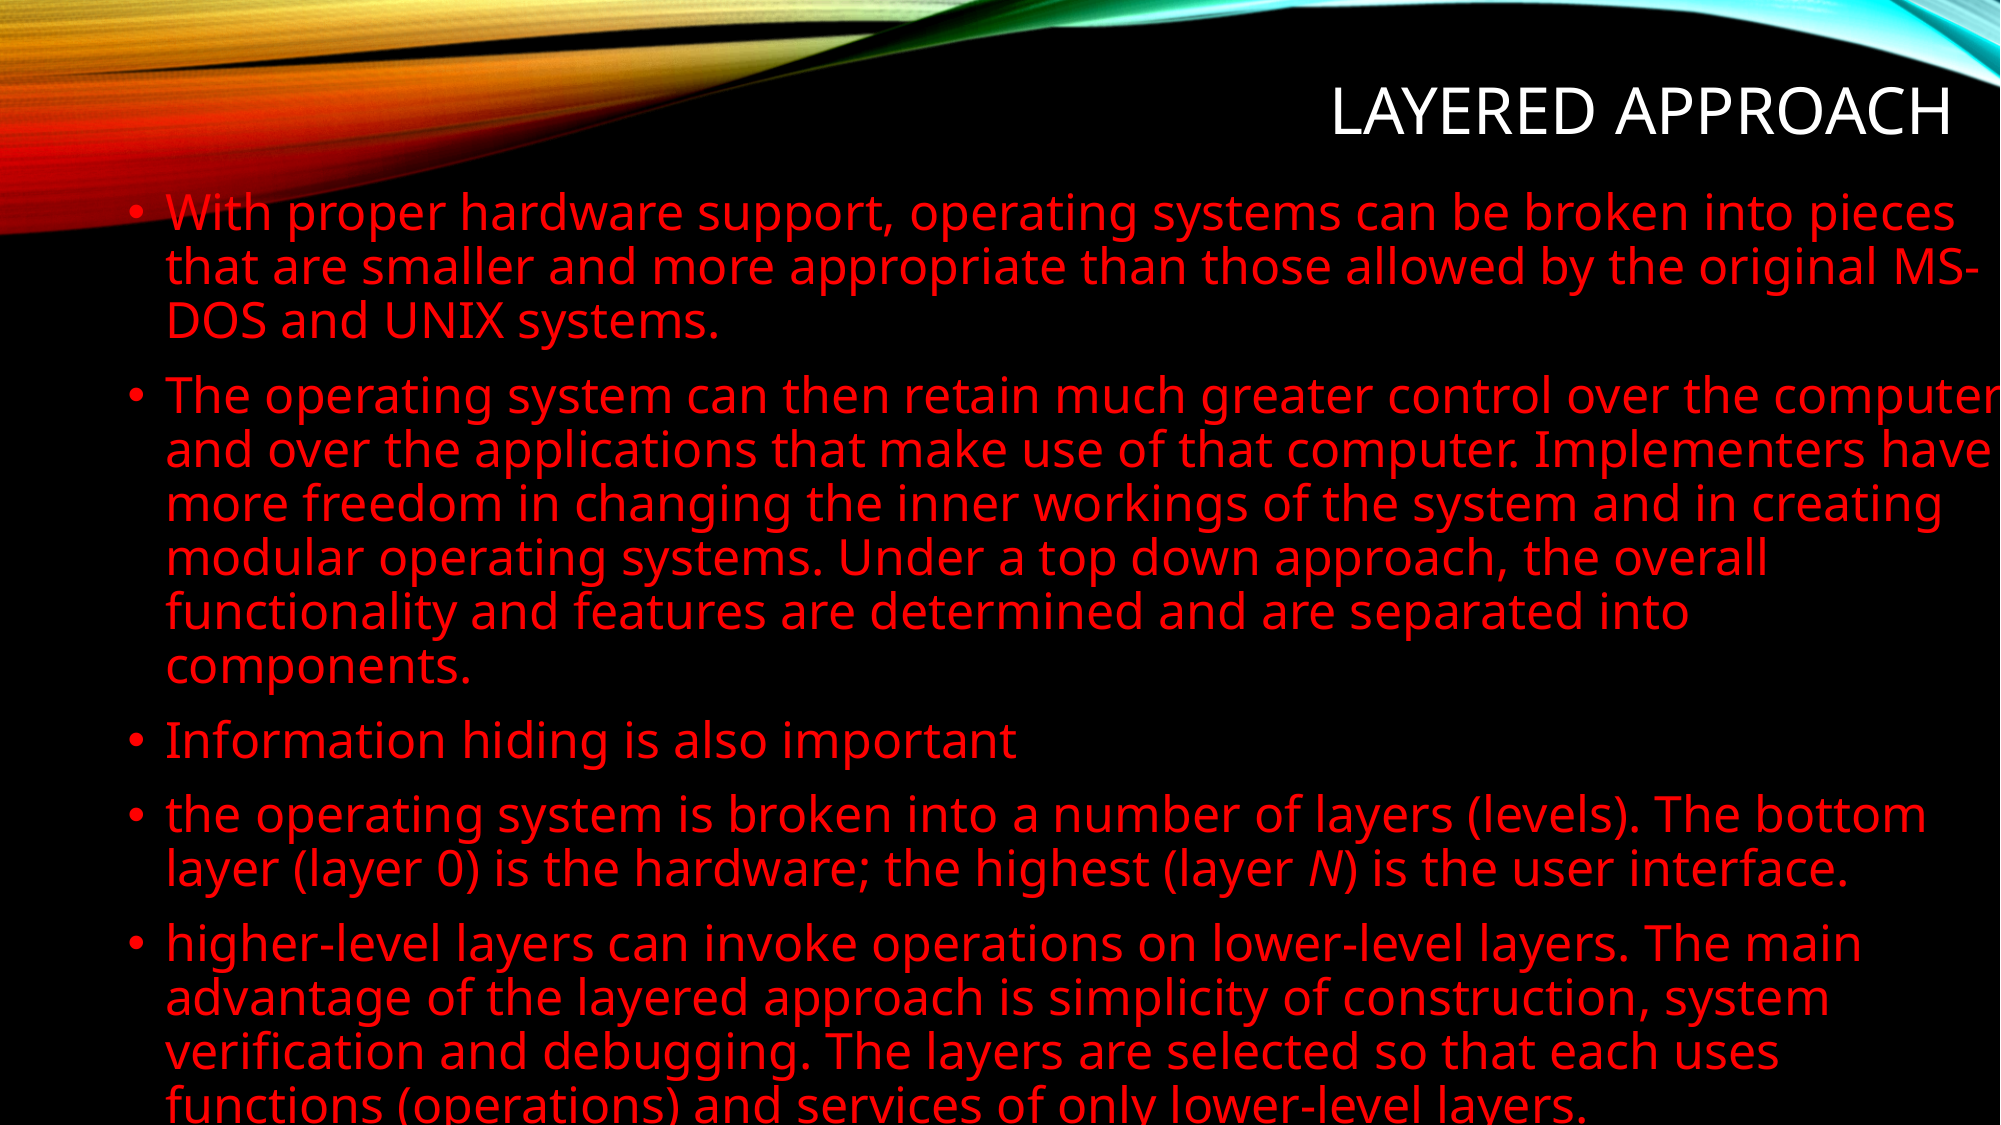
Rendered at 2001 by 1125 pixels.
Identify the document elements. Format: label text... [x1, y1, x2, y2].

picture [0, 0, 2000, 237]
list With proper hardware support, operating systems can be broken into pieces that are smaller and more appropriate than those allowed by the original MS-DOS and UNIX systems. The operating system can then retain much greater control over the computer and over the applications that make use of that computer. Implementers have more freedom in changing the inner workings of the system and in creating modular operating systems. Under a top down approach, the overall functionality and features are determined and are separated into components. Information hiding is also important the operating system is broken into a number of layers (levels). The bottom layer (layer 0) is the hardware; the highest (layer N) is the user interface. higher-level layers can invoke operations on lower-level layers. The main advantage of the layered approach is simplicity of construction, system verification and debugging. The layers are selected so that each uses functions (operations) and services of only lower-level layers. [112, 179, 2000, 1125]
title Layered Approach [474, 0, 1970, 157]
